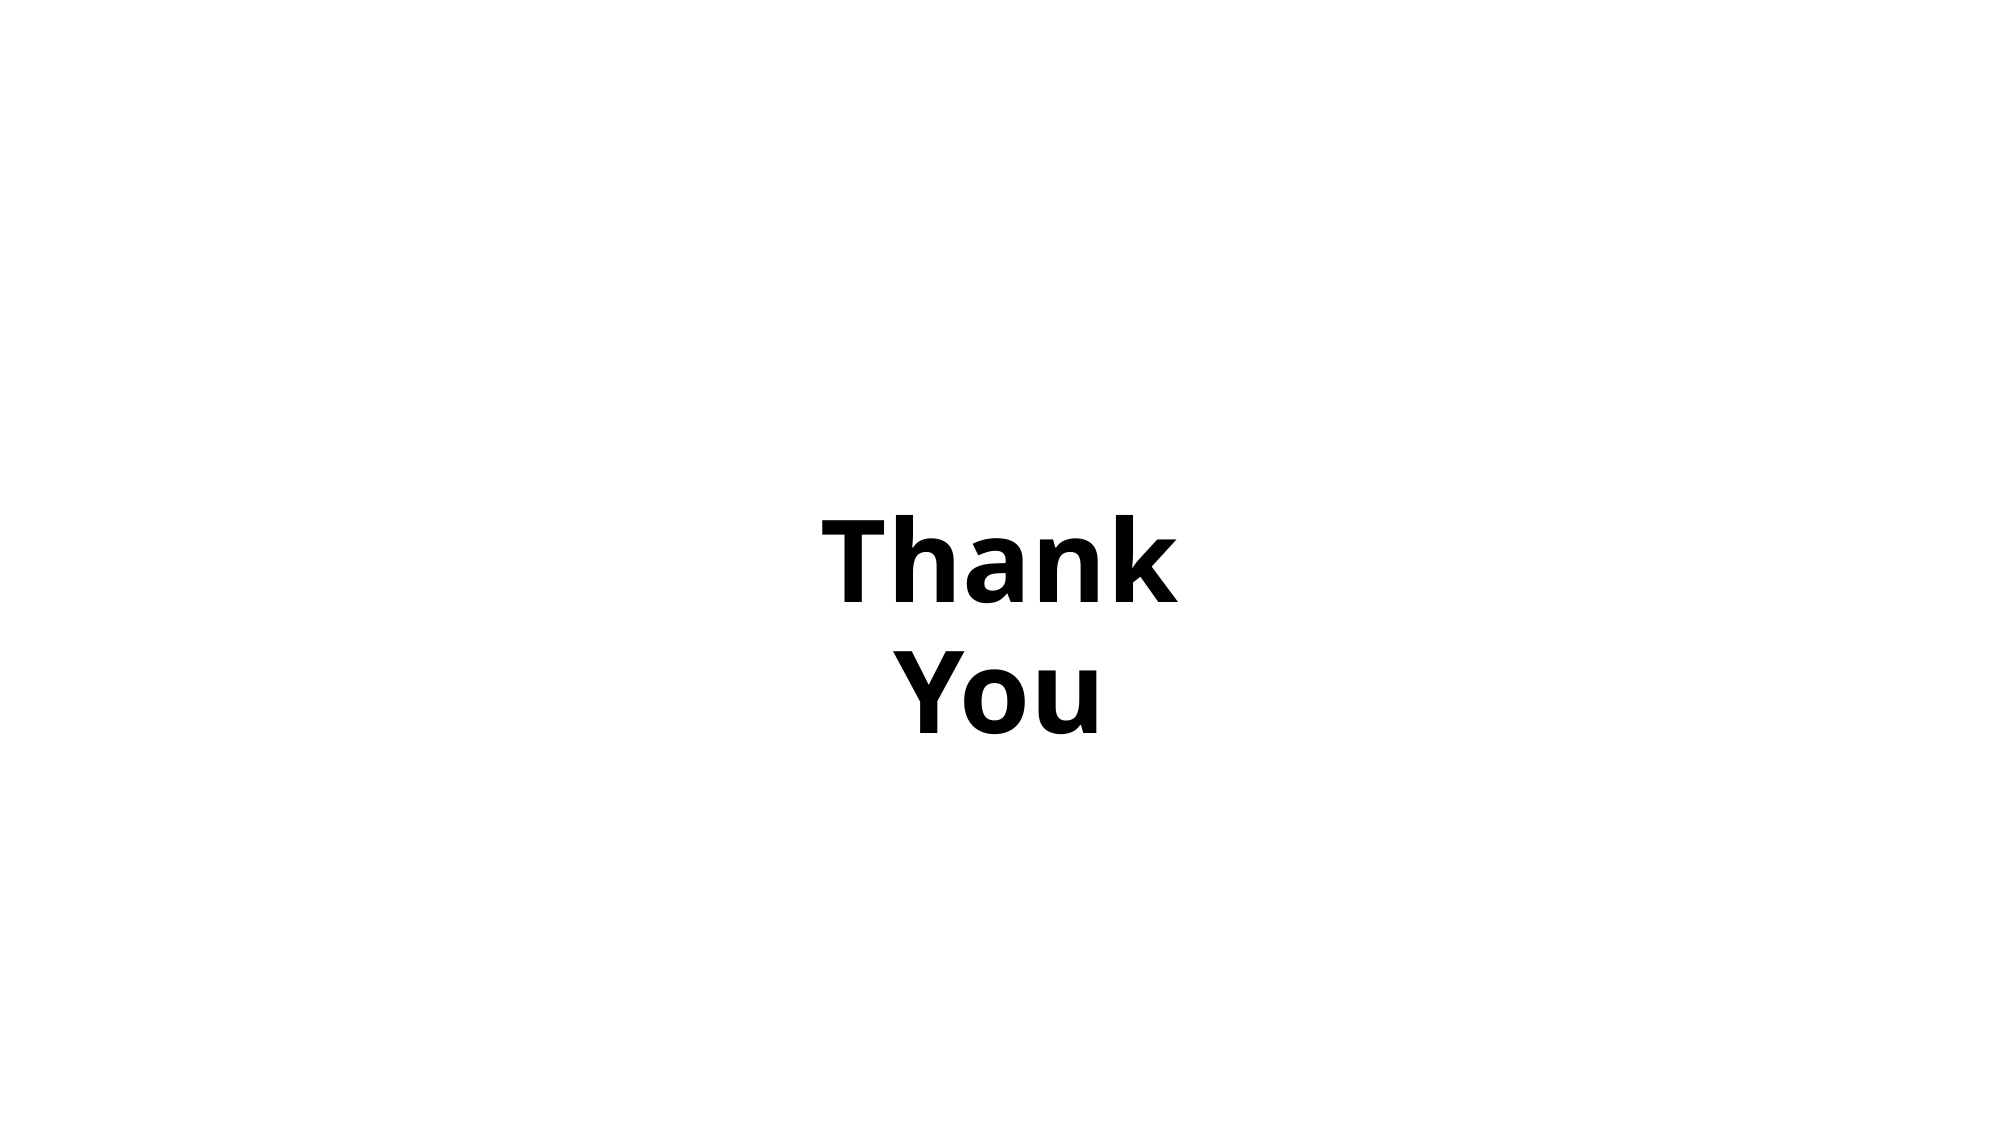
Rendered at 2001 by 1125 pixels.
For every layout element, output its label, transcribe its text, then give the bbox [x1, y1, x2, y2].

text_box Thank You [711, 491, 1289, 634]
